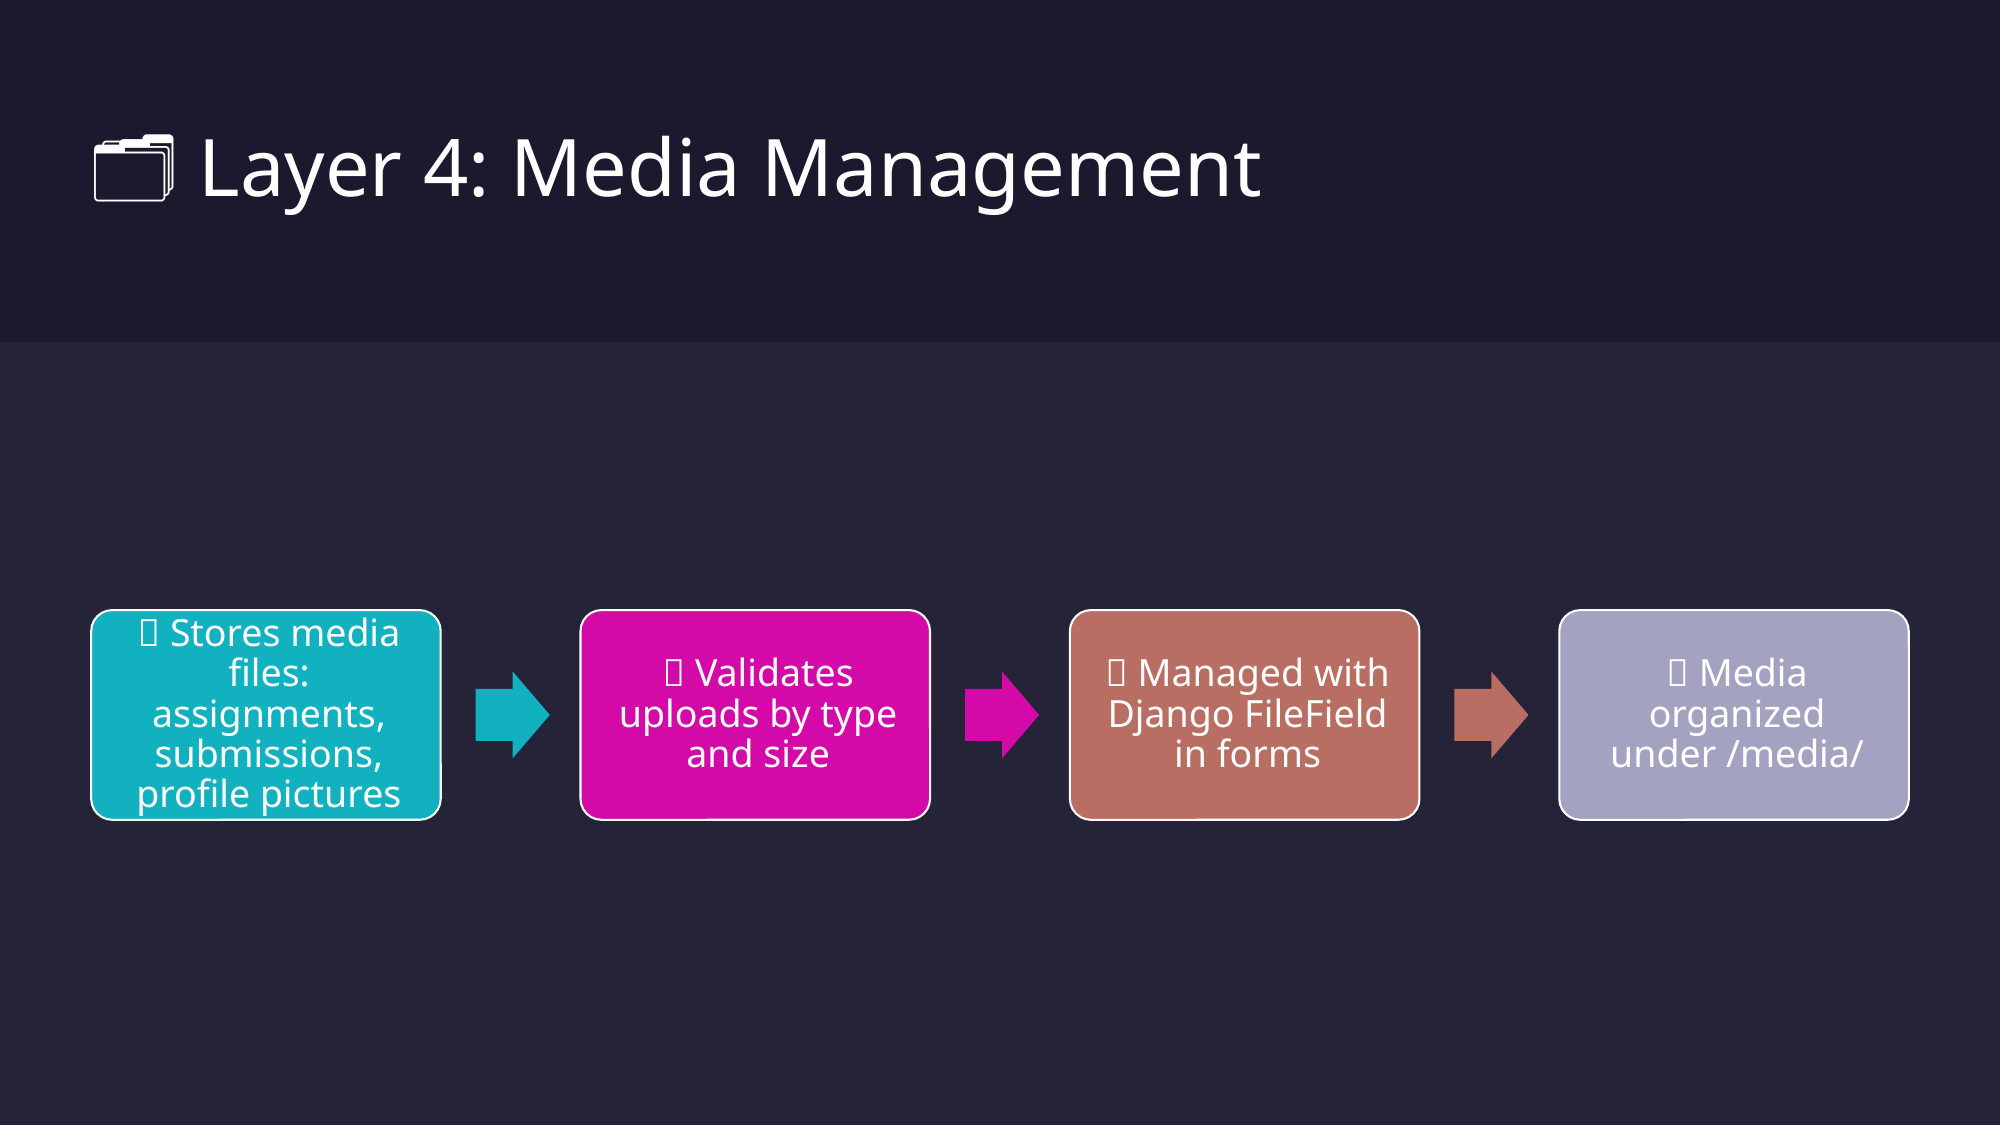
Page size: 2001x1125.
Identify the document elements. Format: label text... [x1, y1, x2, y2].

text_box [0, 341, 2000, 1125]
text_box [0, 0, 2000, 341]
title 🗂️ Layer 4: Media Management [90, 90, 1290, 253]
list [90, 430, 1910, 1000]
